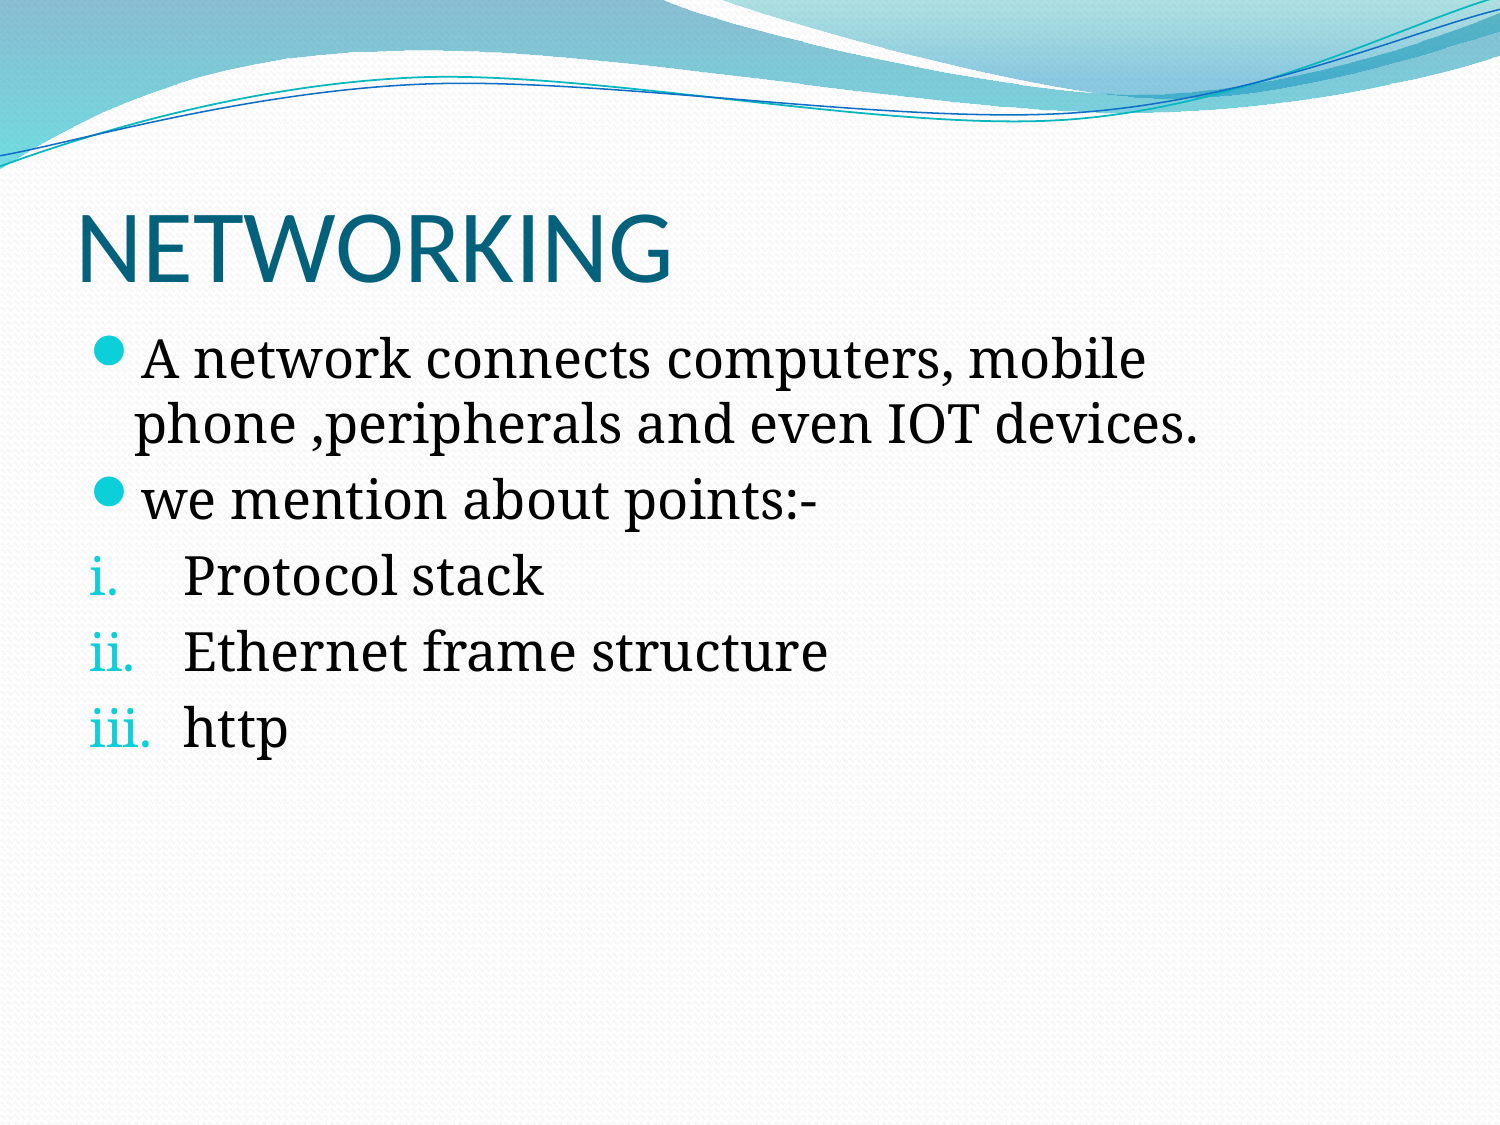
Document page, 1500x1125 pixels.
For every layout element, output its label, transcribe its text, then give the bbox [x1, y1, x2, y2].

title NETWORKING [75, 115, 1425, 303]
list A network connects computers, mobile phone ,peripherals and even IOT devices. we mention about points:- Protocol stack Ethernet frame structure http [75, 317, 1425, 1038]
